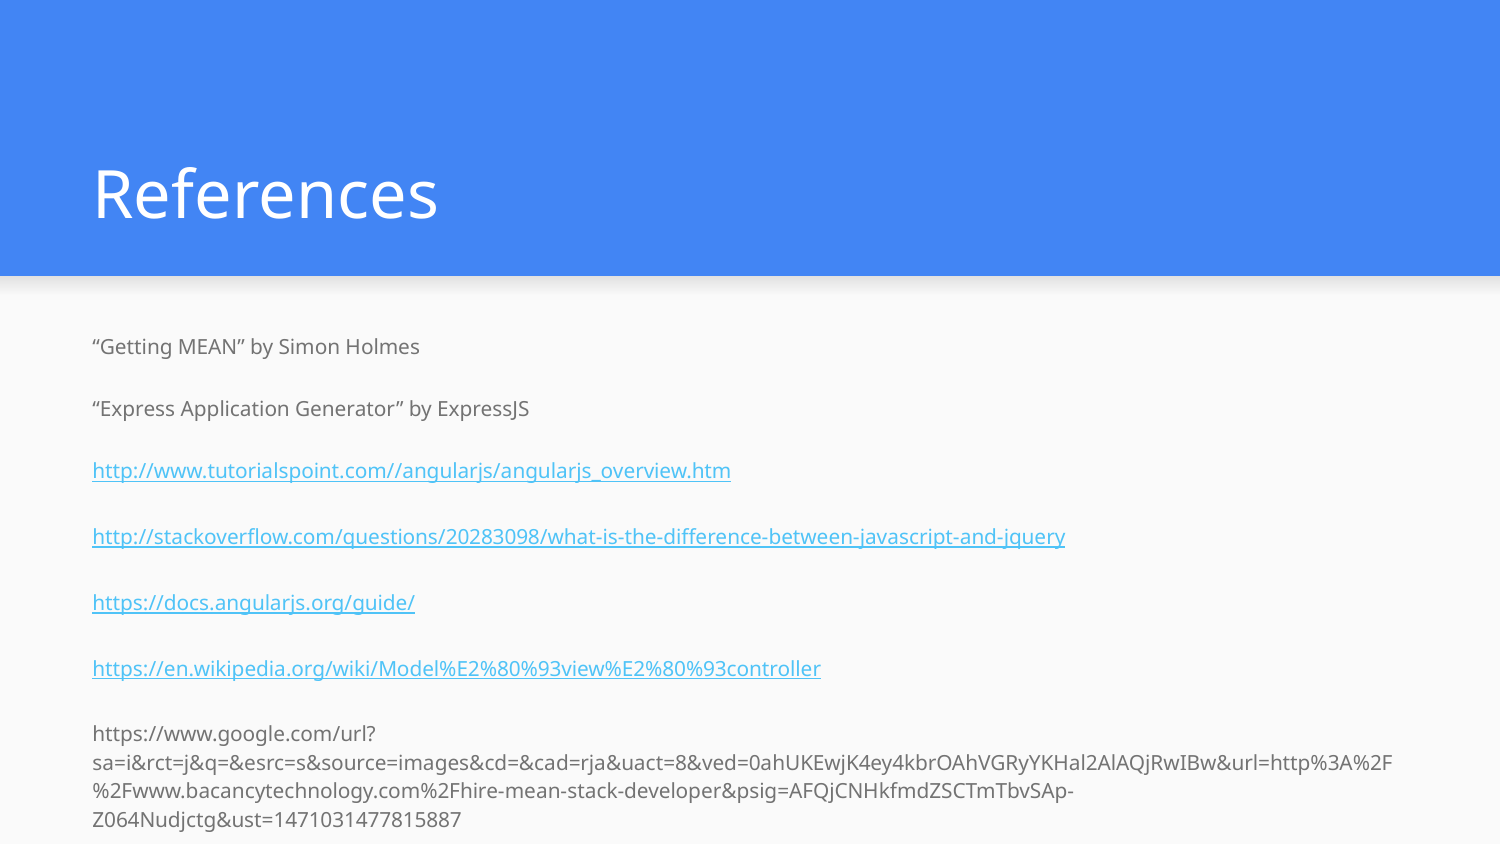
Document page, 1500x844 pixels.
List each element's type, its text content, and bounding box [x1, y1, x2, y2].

title References [77, 121, 1427, 248]
list “Getting MEAN” by Simon Holmes “Express Application Generator” by ExpressJS http://www.tutorialspoint.com//angularjs/angularjs_overview.htm http://stackoverflow.com/questions/20283098/what-is-the-difference-between-javascript-and-jquery https://docs.angularjs.org/guide/ https://en.wikipedia.org/wiki/Model%E2%80%93view%E2%80%93controller https://www.google.com/url?sa=i&rct=j&q=&esrc=s&source=images&cd=&cad=rja&uact=8&ved=0ahUKEwjK4ey4kbrOAhVGRyYKHal2AlAQjRwIBw&url=http%3A%2F%2Fwww.bacancytechnology.com%2Fhire-mean-stack-developer&psig=AFQjCNHkfmdZSCTmTbvSAp-Z064Nudjctg&ust=1471031477815887 [77, 314, 1427, 760]
